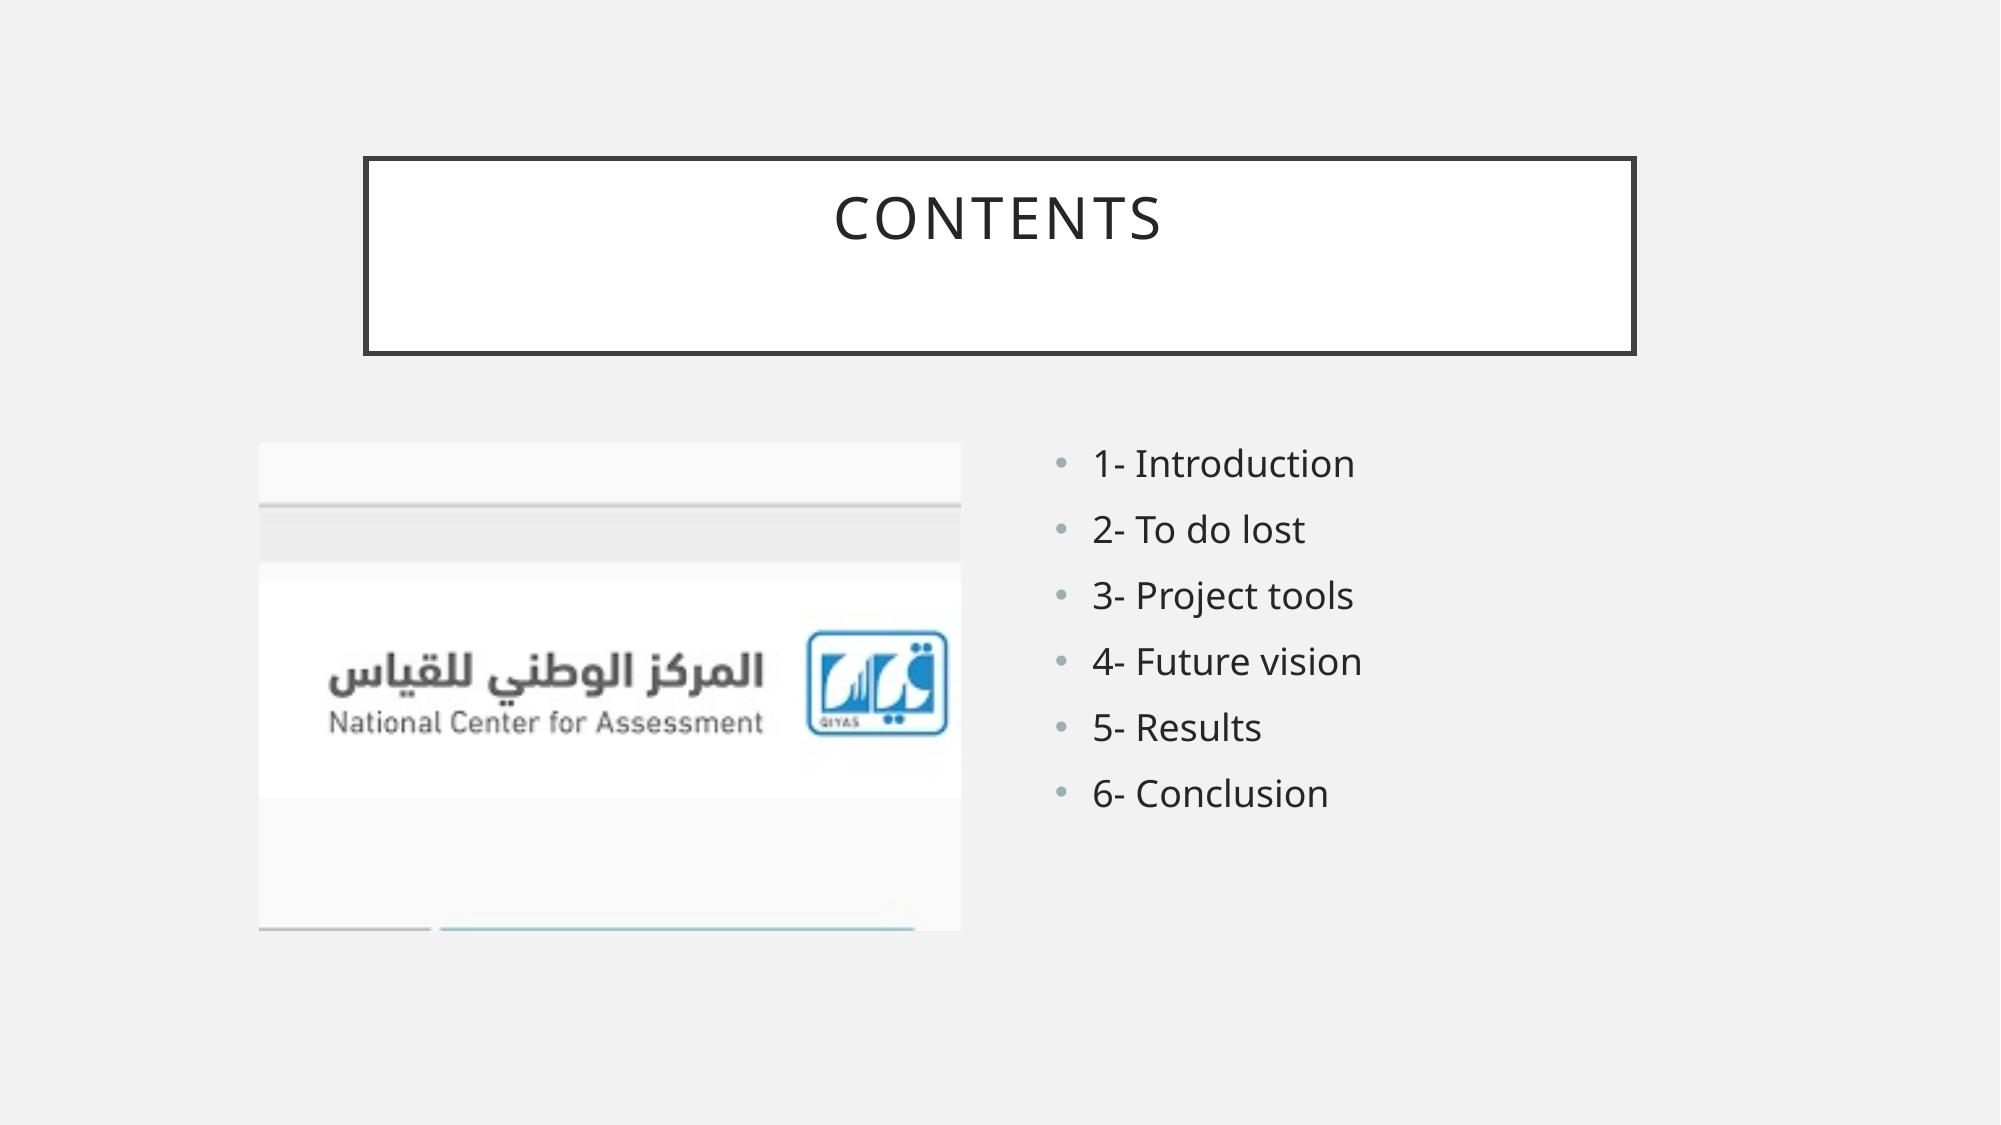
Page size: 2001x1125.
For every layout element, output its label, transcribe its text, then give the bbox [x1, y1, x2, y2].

title Contents [363, 156, 1637, 356]
list 1- Introduction 2- To do lost 3- Project tools 4- Future vision 5- Results 6- Conclusion [1039, 432, 1741, 942]
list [259, 443, 961, 931]
